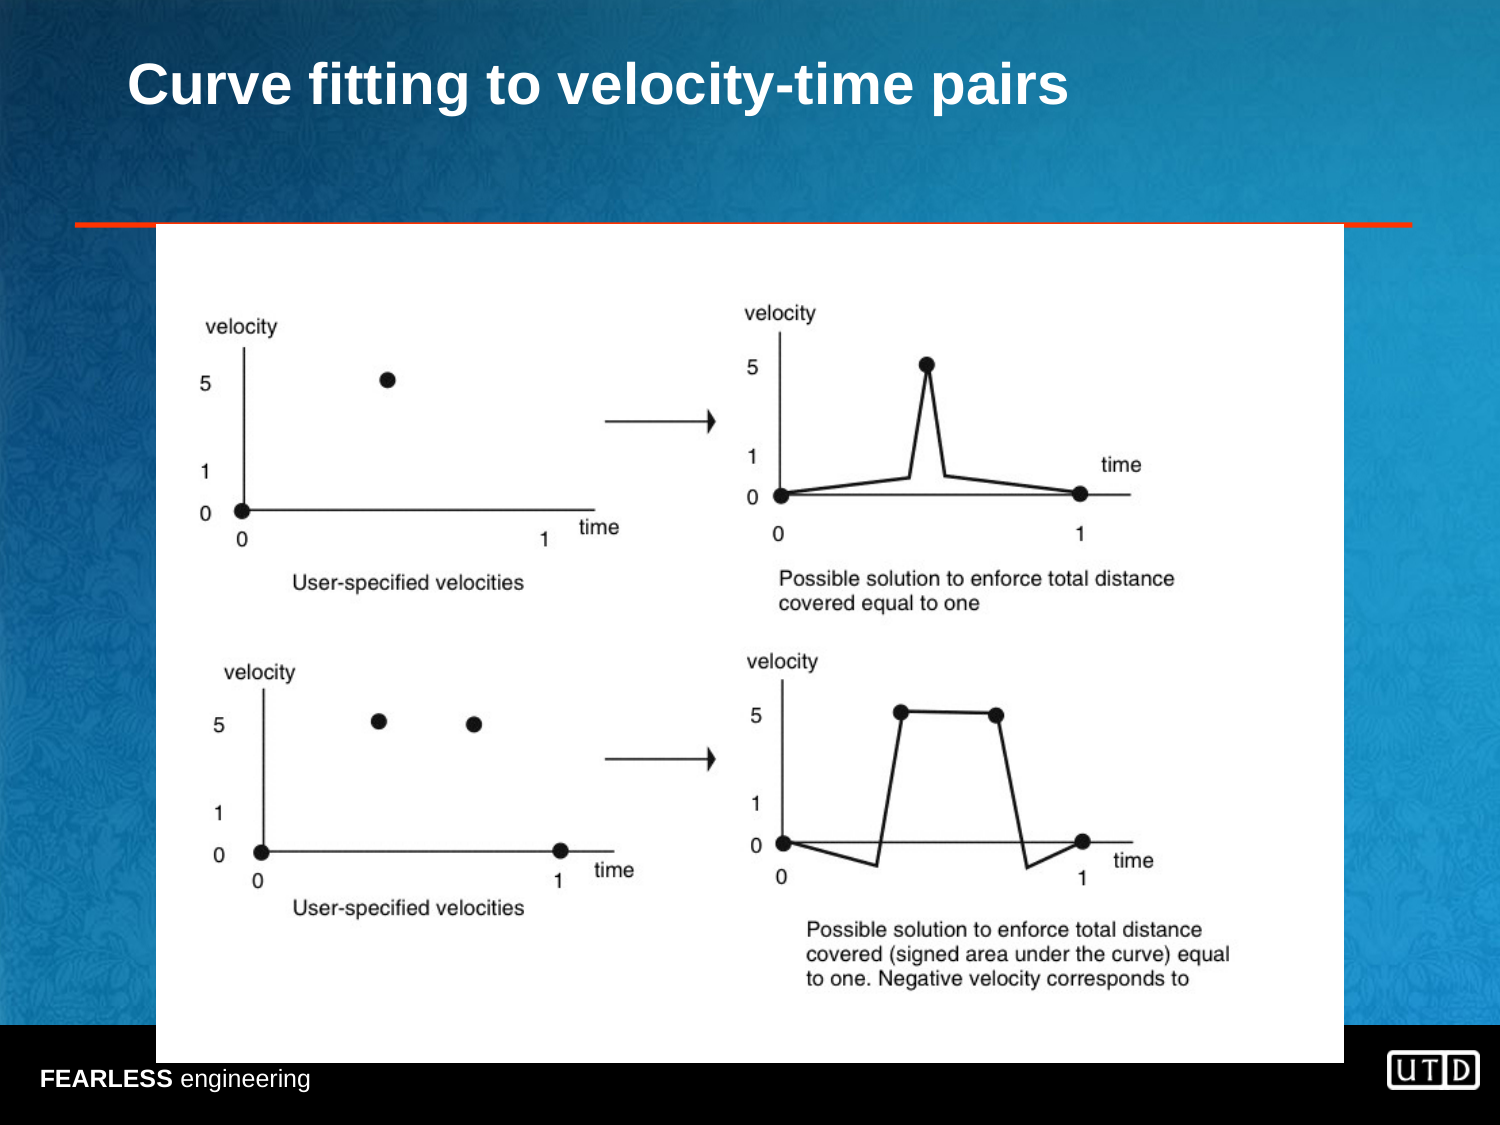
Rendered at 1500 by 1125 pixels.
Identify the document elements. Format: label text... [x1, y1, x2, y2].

picture [1387, 1049, 1480, 1090]
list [155, 224, 1344, 1063]
picture [39, 1020, 53, 1025]
title Curve fitting to velocity-time pairs [112, 24, 1388, 138]
picture [0, 0, 1500, 1025]
